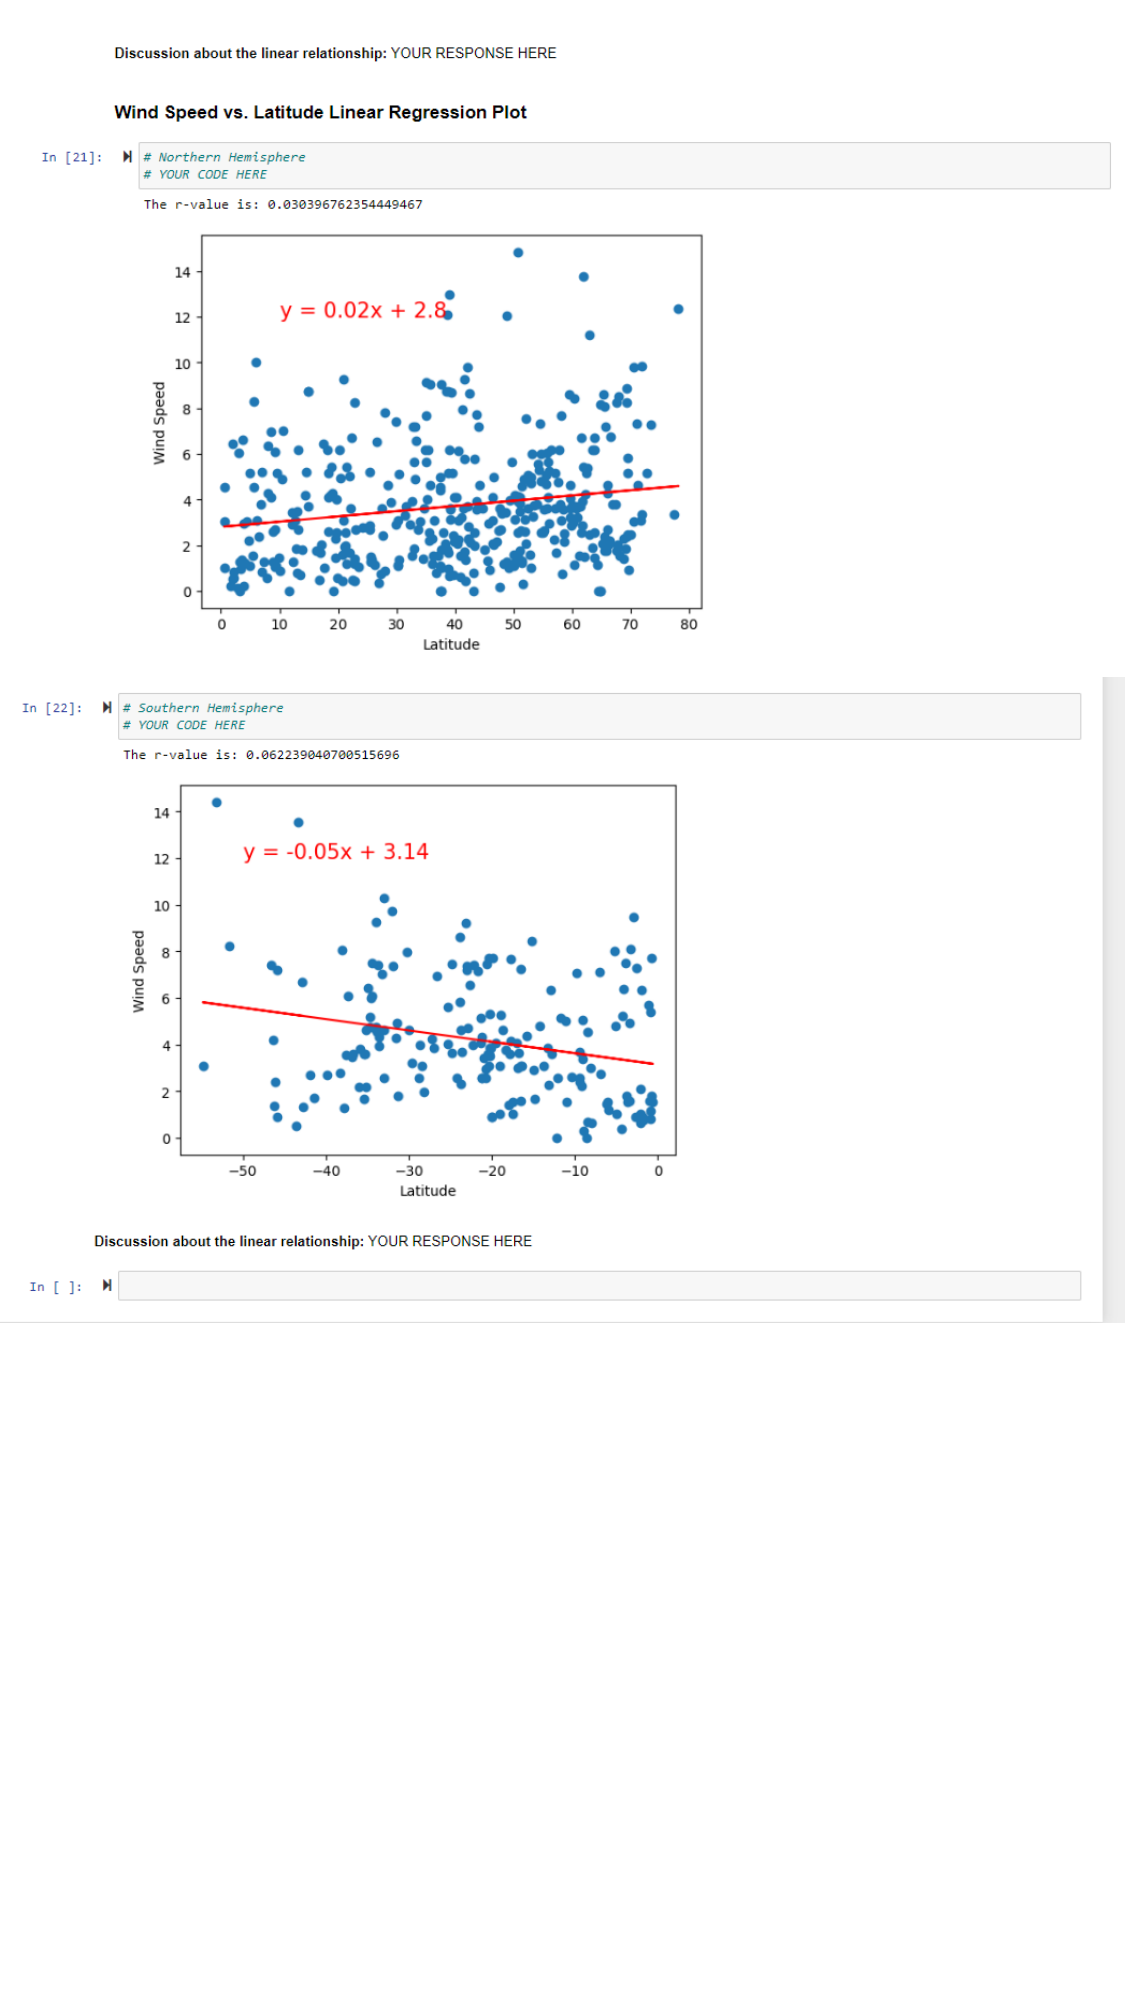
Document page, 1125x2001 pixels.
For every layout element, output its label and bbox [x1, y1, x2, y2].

picture [0, 13, 1125, 1323]
